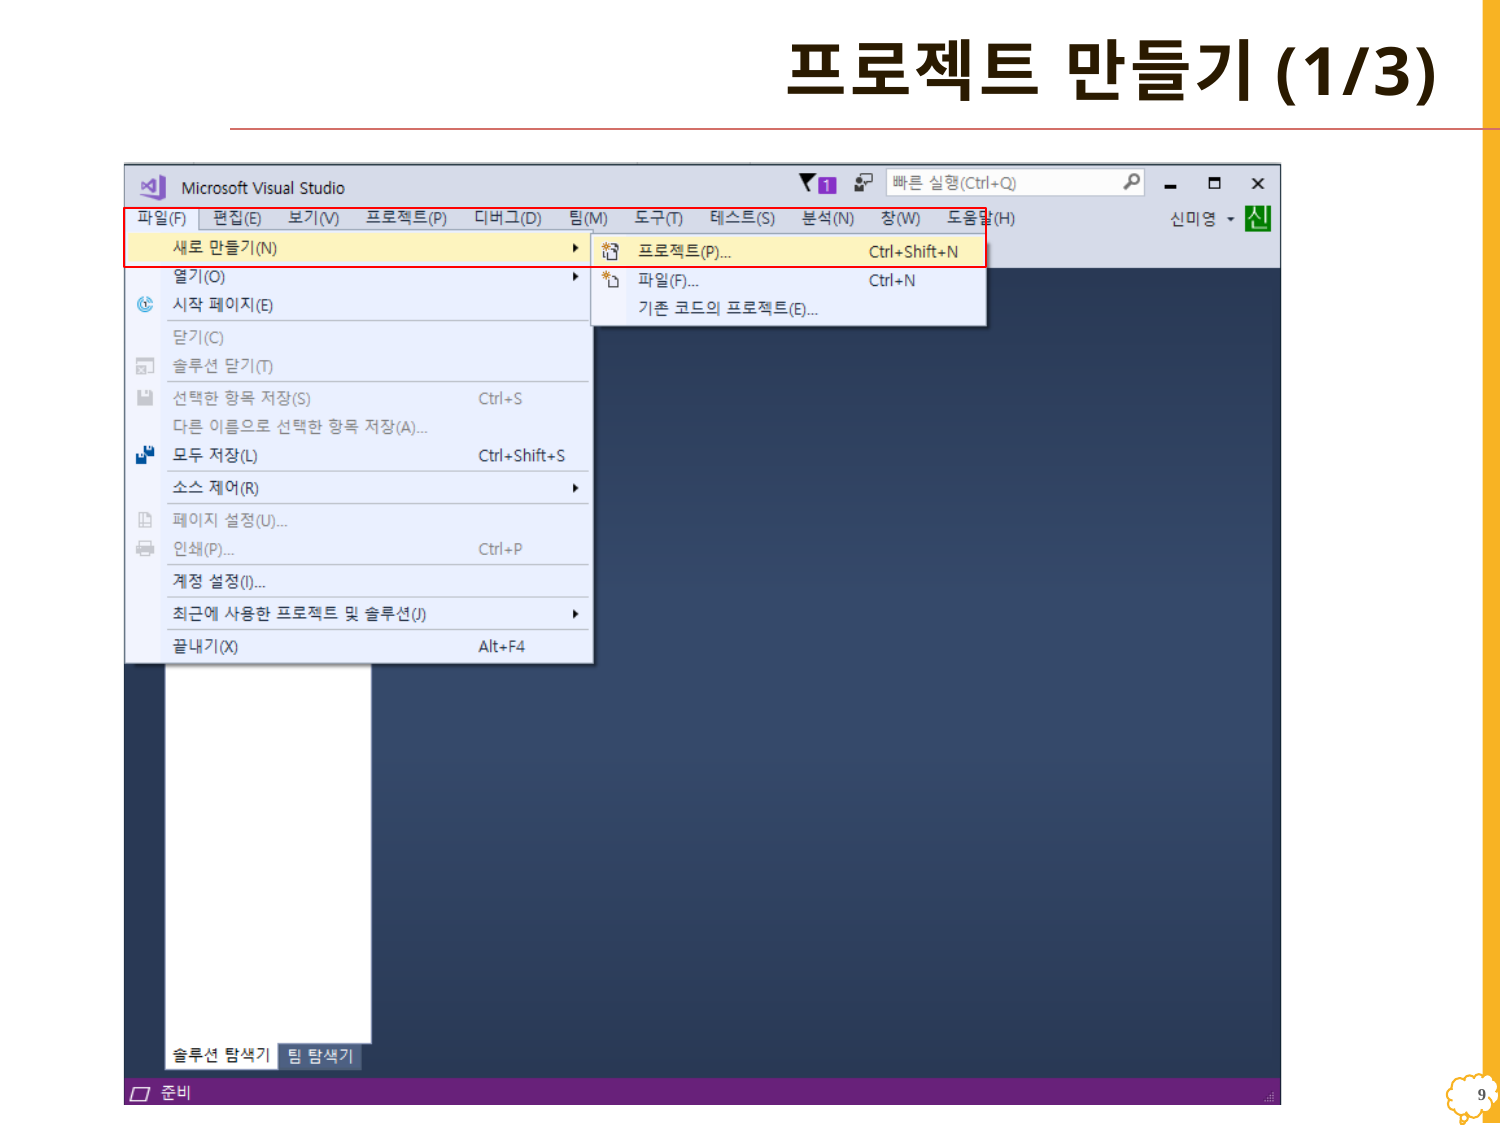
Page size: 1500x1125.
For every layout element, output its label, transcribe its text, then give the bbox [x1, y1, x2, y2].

picture [123, 162, 1282, 1105]
title 프로젝트 만들기(1/3) [198, 19, 1453, 130]
slide_number 8 [1448, 1067, 1500, 1120]
